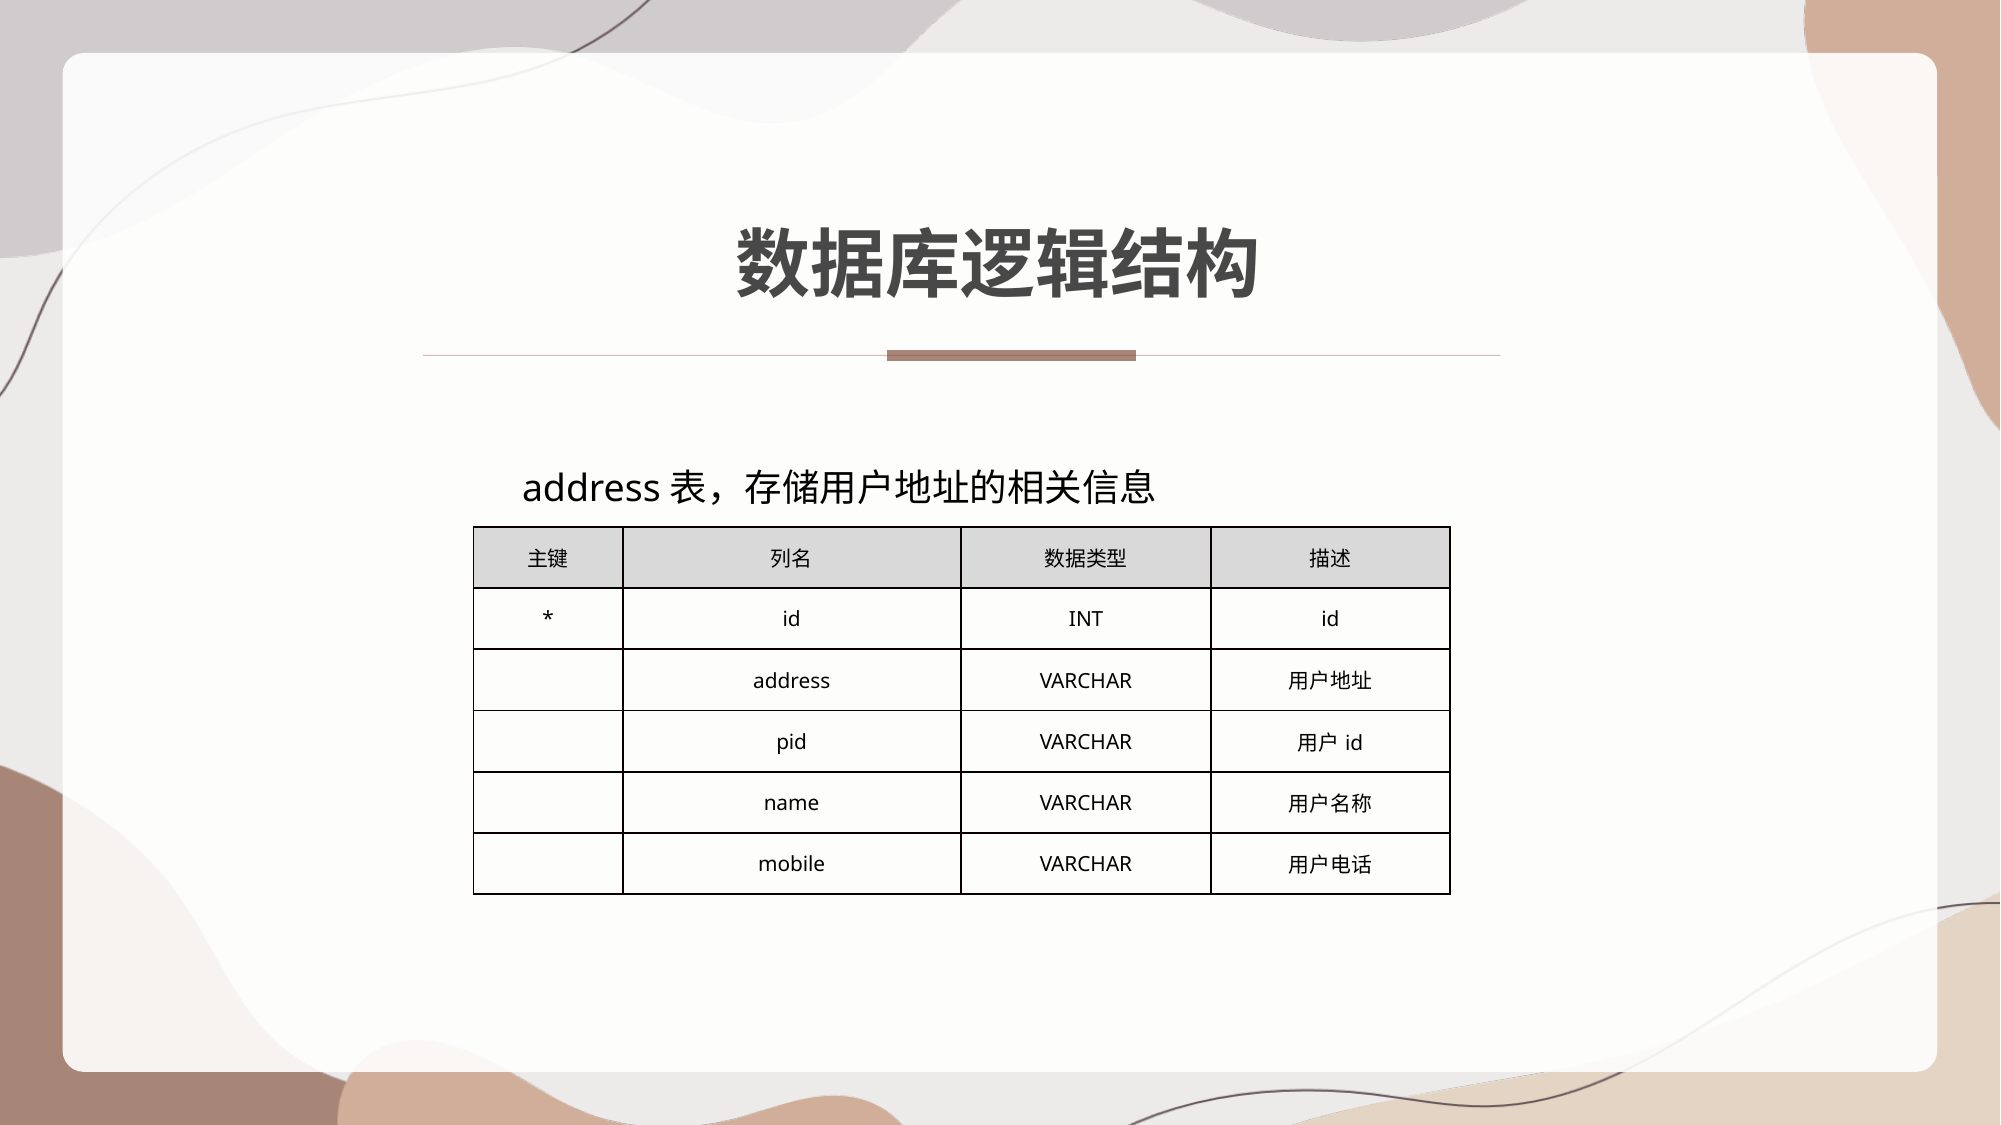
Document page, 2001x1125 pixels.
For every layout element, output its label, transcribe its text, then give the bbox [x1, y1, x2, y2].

table_cell name [624, 773, 960, 832]
table_cell mobile [624, 834, 960, 893]
table_cell 用户电话 [1212, 834, 1449, 893]
table_header 列名 [624, 528, 960, 587]
table_cell VARCHAR [962, 711, 1210, 771]
table_cell 用户id [1212, 711, 1449, 771]
table_cell id [1212, 589, 1449, 648]
table_cell address [624, 650, 960, 710]
table_cell INT [962, 589, 1210, 648]
table_cell [474, 711, 622, 771]
text_box 数据库逻辑结构 [721, 209, 1279, 314]
table_header 主键 [474, 528, 622, 587]
table_cell pid [624, 711, 960, 771]
table_cell VARCHAR [962, 773, 1210, 832]
picture [0, 0, 2000, 1125]
table_cell 用户名称 [1212, 773, 1449, 832]
table_header 描述 [1212, 528, 1449, 587]
table_header 数据类型 [962, 528, 1210, 587]
table_cell * [474, 589, 622, 648]
table_cell 用户地址 [1212, 650, 1449, 710]
table_cell id [624, 589, 960, 648]
table_cell VARCHAR [962, 650, 1210, 710]
table_cell VARCHAR [962, 834, 1210, 893]
table_cell [474, 773, 622, 832]
text_box address表，存储用户地址的相关信息 [423, 456, 1257, 517]
table_cell [474, 834, 622, 893]
table_cell [474, 650, 622, 710]
